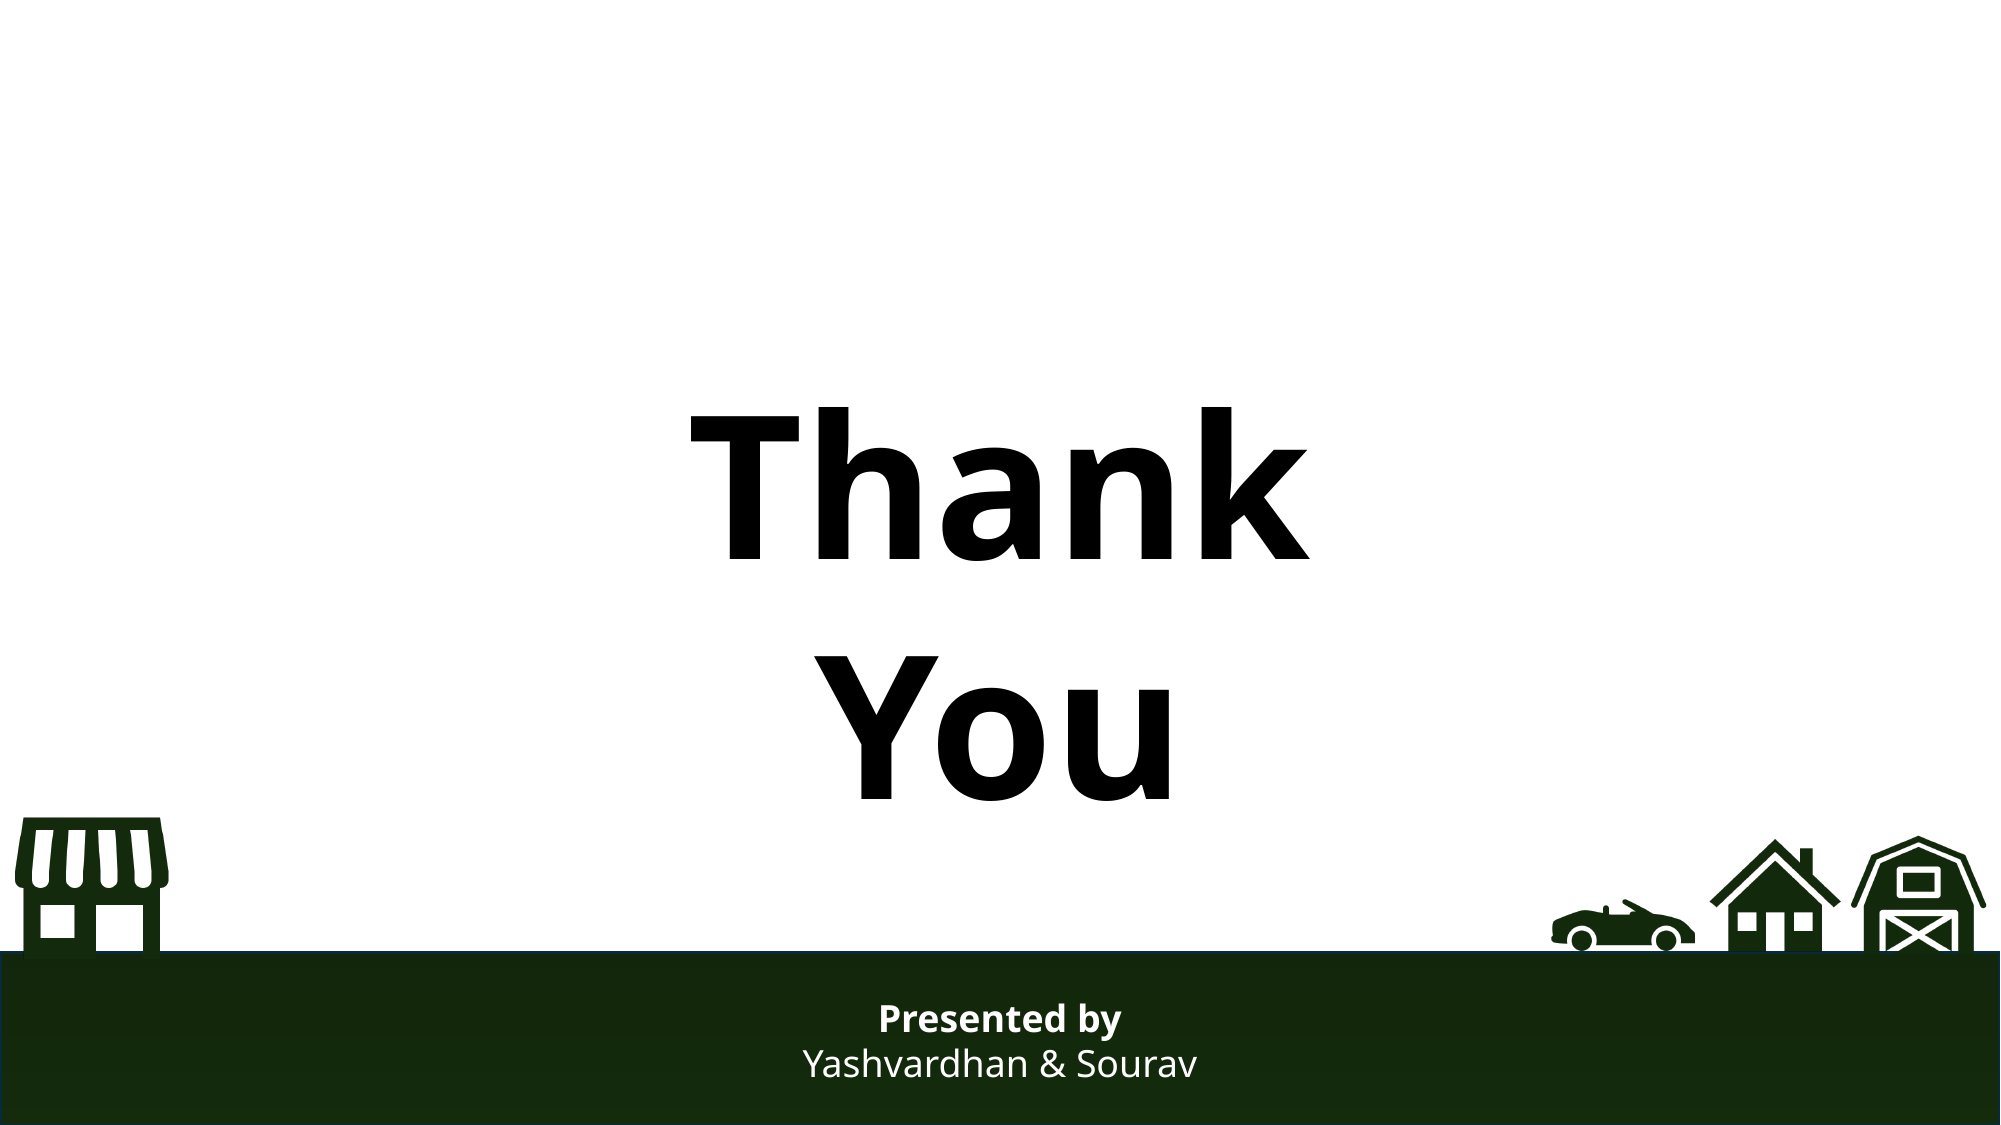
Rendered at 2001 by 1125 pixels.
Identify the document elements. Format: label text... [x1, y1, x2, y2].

text_box Presented by Yashvardhan & Sourav [499, 987, 1501, 1125]
text_box Thank You [499, 351, 1501, 847]
picture [1547, 819, 1994, 1001]
picture [0, 787, 195, 988]
text_box [0, 951, 2000, 1125]
